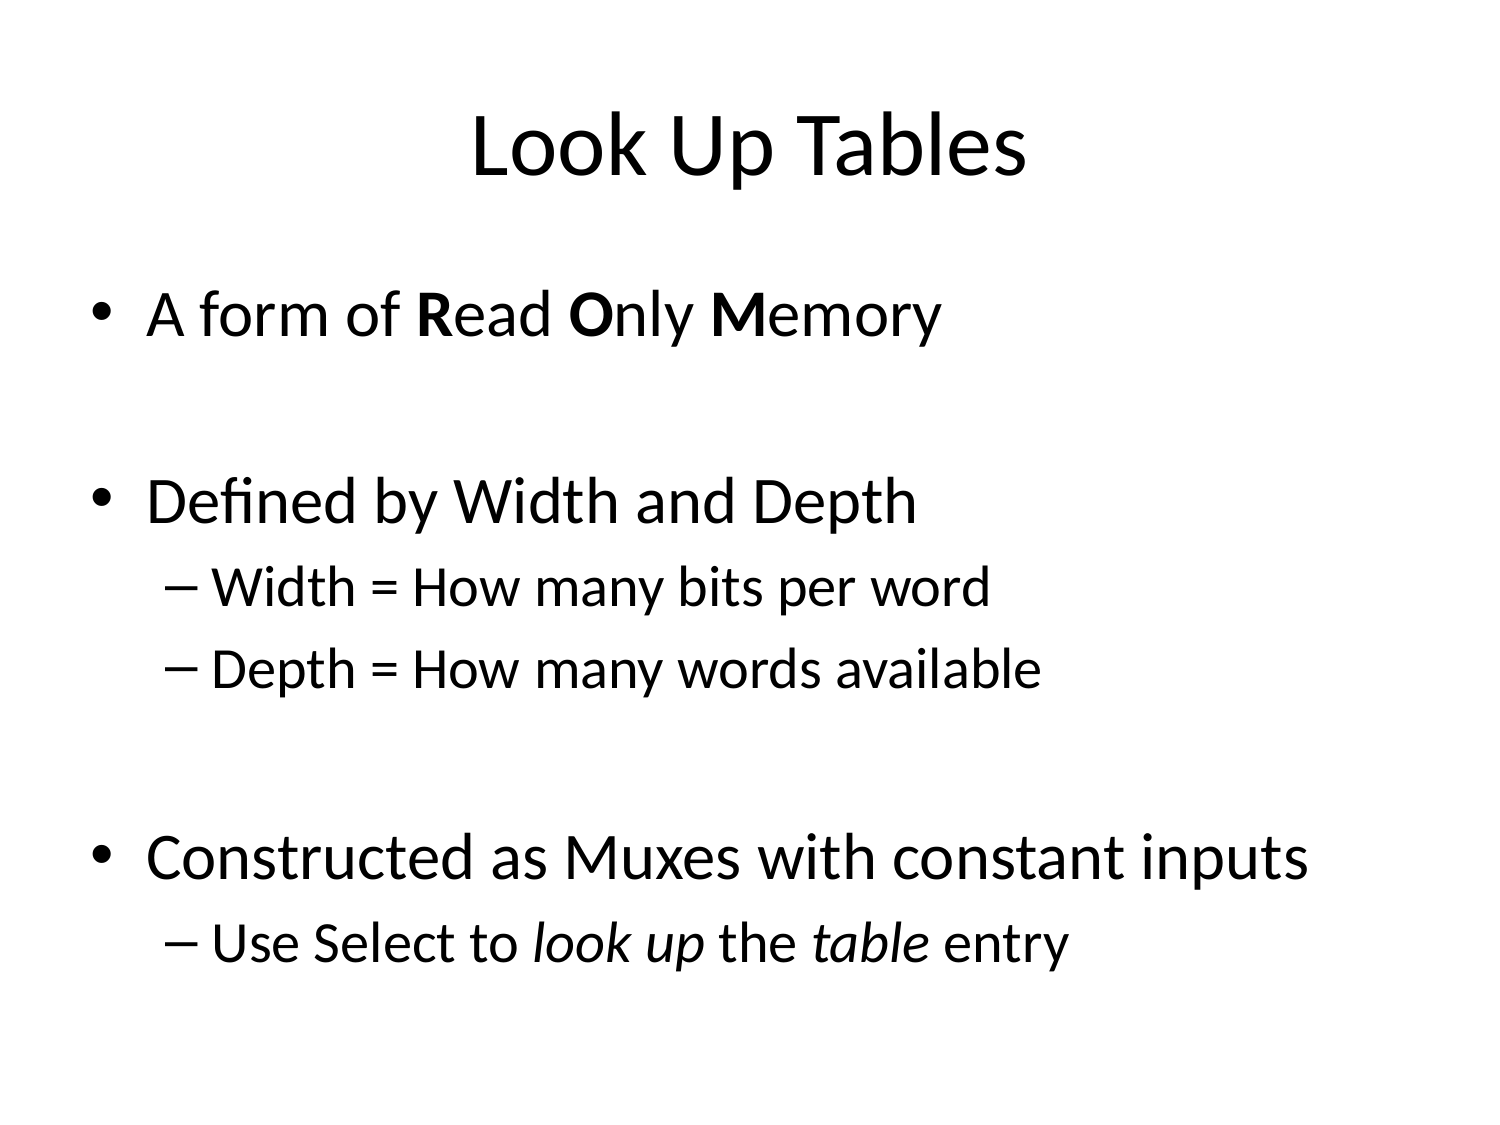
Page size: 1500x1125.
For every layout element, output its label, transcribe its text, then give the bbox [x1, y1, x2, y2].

title Look Up Tables [75, 45, 1425, 233]
list A form of Read Only Memory Defined by Width and Depth Width = How many bits per word Depth = How many words available Constructed as Muxes with constant inputs Use Select to look up the table entry [75, 262, 1425, 1005]
